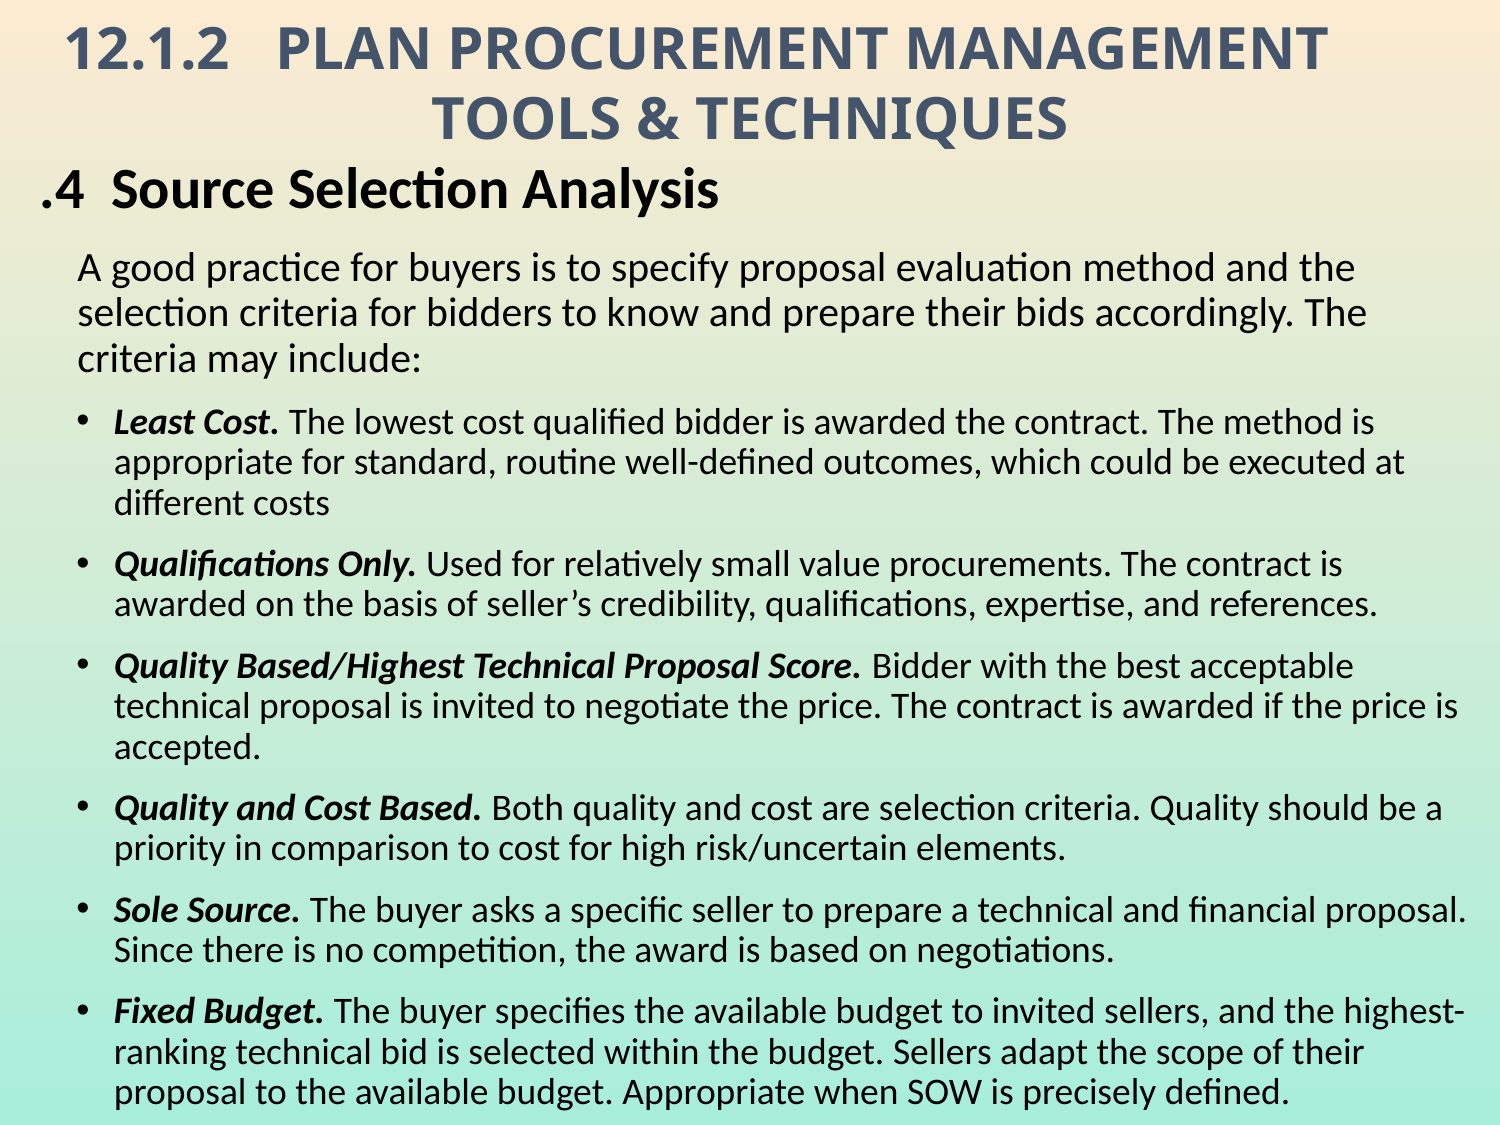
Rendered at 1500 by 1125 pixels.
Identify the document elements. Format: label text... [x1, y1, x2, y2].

list .4 Source Selection Analysis A good practice for buyers is to specify proposal evaluation method and the selection criteria for bidders to know and prepare their bids accordingly. The criteria may include: Least Cost. The lowest cost qualified bidder is awarded the contract. The method is appropriate for standard, routine well-defined outcomes, which could be executed at different costs Qualifications Only. Used for relatively small value procurements. The contract is awarded on the basis of seller’s credibility, qualifications, expertise, and references. Quality Based/Highest Technical Proposal Score. Bidder with the best acceptable technical proposal is invited to negotiate the price. The contract is awarded if the price is accepted. Quality and Cost Based. Both quality and cost are selection criteria. Quality should be a priority in comparison to cost for high risk/uncertain elements. Sole Source. The buyer asks a specific seller to prepare a technical and financial proposal. Since there is no competition, the award is based on negotiations. Fixed Budget. The buyer specifies the available budget to invited sellers, and the highest-ranking technical bid is selected within the budget. Sellers adapt the scope of their proposal to the available budget. Appropriate when SOW is precisely defined. [24, 150, 1500, 1125]
text_box 12.1.2 Plan PROCUREMENT MANAGEMENT TOOLS & TECHNIQUES [0, 12, 1500, 150]
